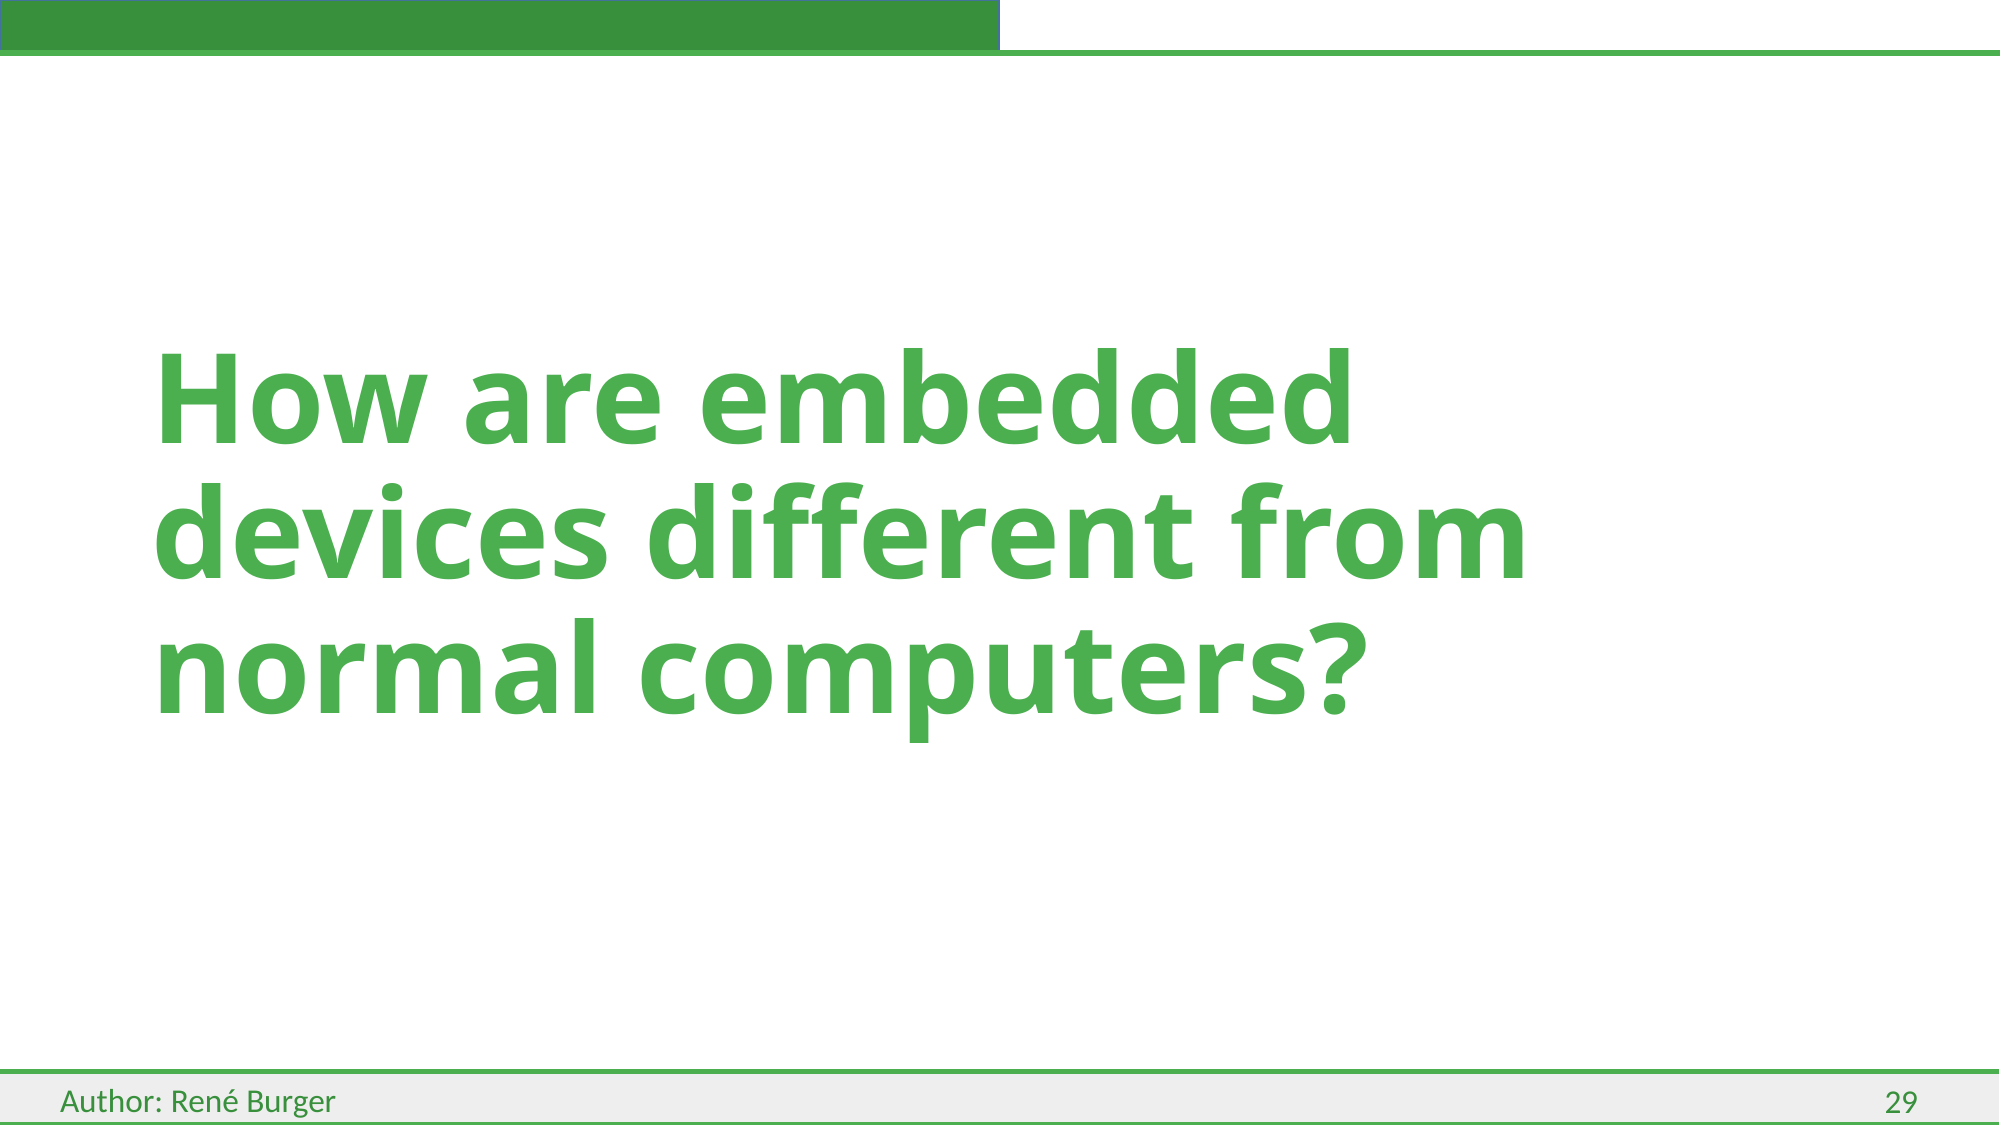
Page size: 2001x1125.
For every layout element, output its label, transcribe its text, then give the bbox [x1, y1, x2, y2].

footer Author: René Burger [45, 1071, 720, 1125]
title How are embedded devices different from normal computers? [136, 280, 1862, 749]
slide_number 29 [1483, 1069, 1934, 1125]
